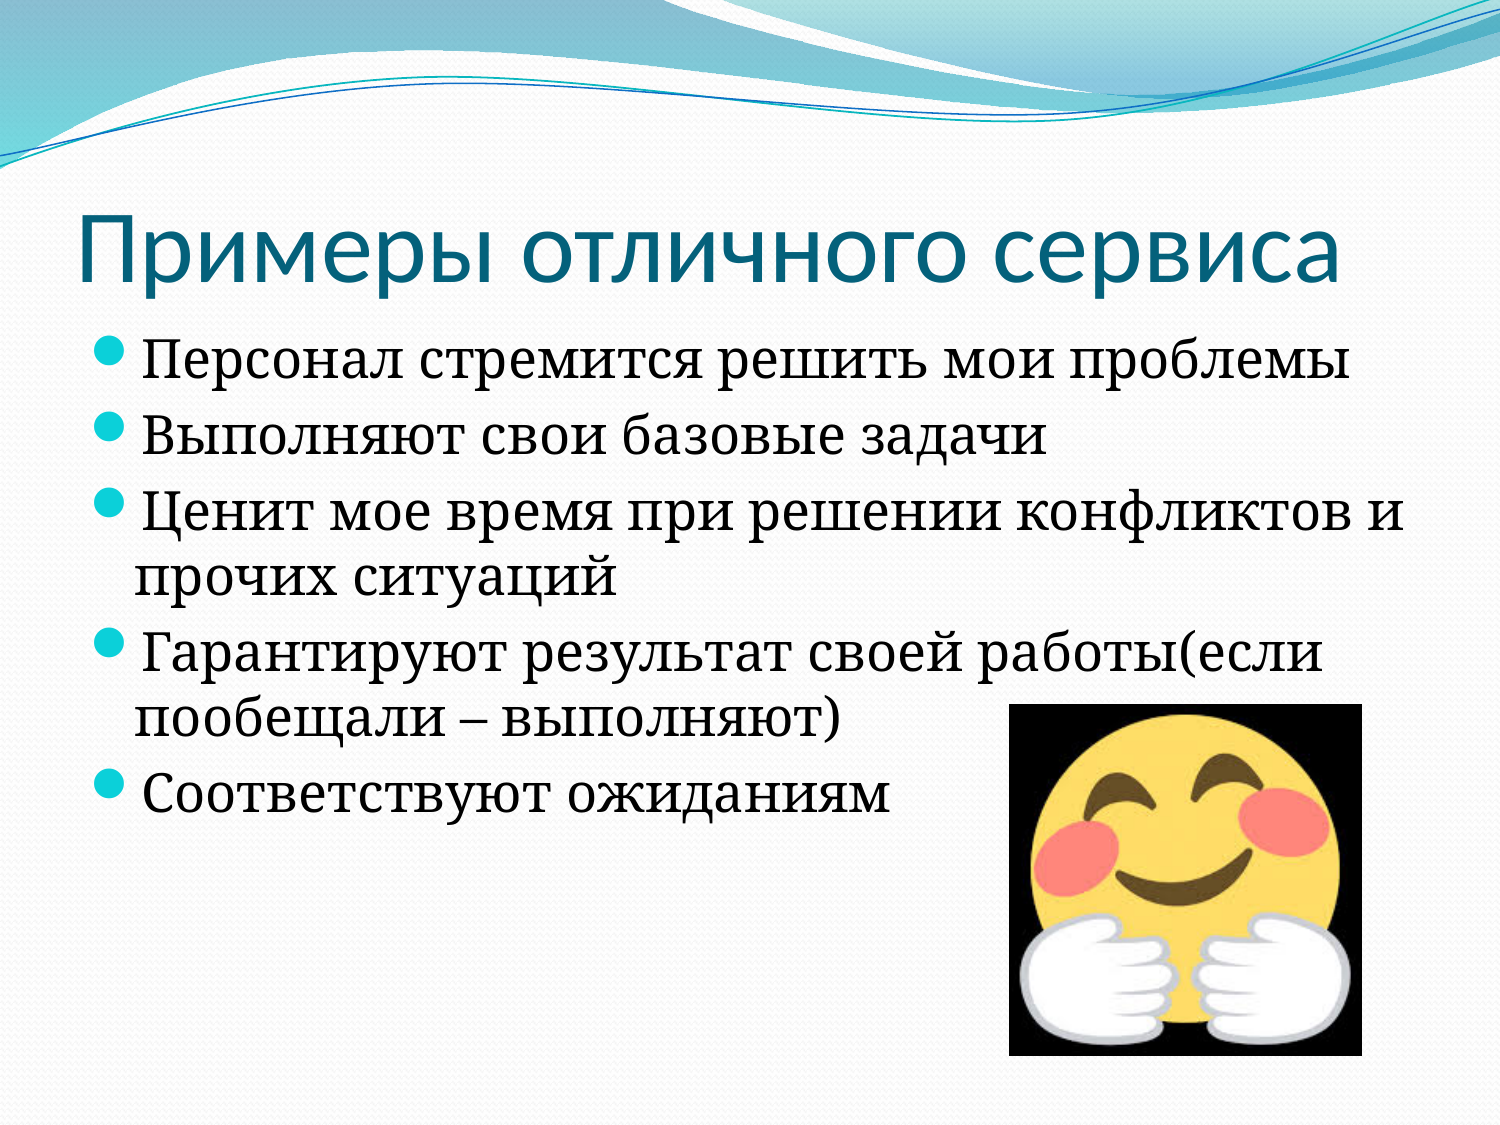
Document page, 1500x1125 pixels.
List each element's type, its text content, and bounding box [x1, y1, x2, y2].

list Персонал стремится решить мои проблемы Выполняют свои базовые задачи Ценит мое время при решении конфликтов и прочих ситуаций Гарантируют результат своей работы(если пообещали – выполняют) Соответствуют ожиданиям [75, 317, 1425, 1038]
title Примеры отличного сервиса [75, 115, 1425, 303]
picture [1009, 703, 1362, 1056]
